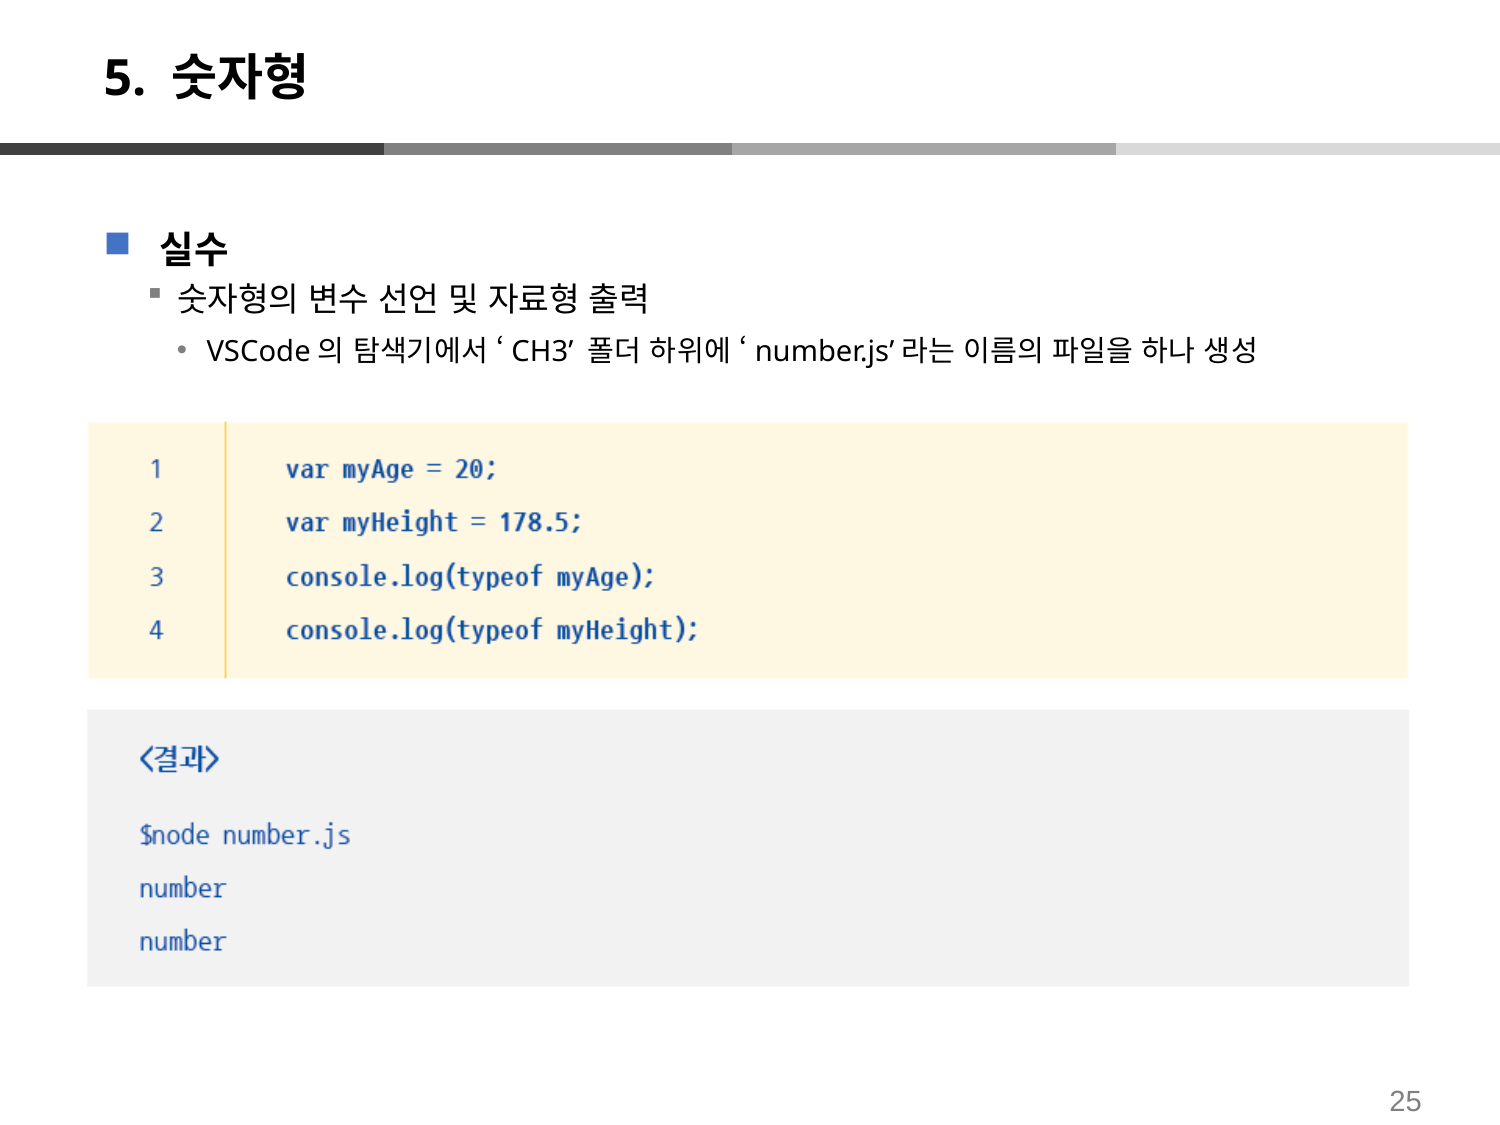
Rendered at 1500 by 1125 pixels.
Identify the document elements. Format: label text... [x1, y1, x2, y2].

picture [74, 410, 1426, 1004]
title 5. 숫자형 [88, 30, 1211, 121]
list 실수 숫자형의 변수 선언 및 자료형 출력 VSCode의 탐색기에서 ‘CH3’ 폴더 하위에 ‘number.js’라는 이름의 파일을 하나 생성 [88, 196, 1436, 1083]
